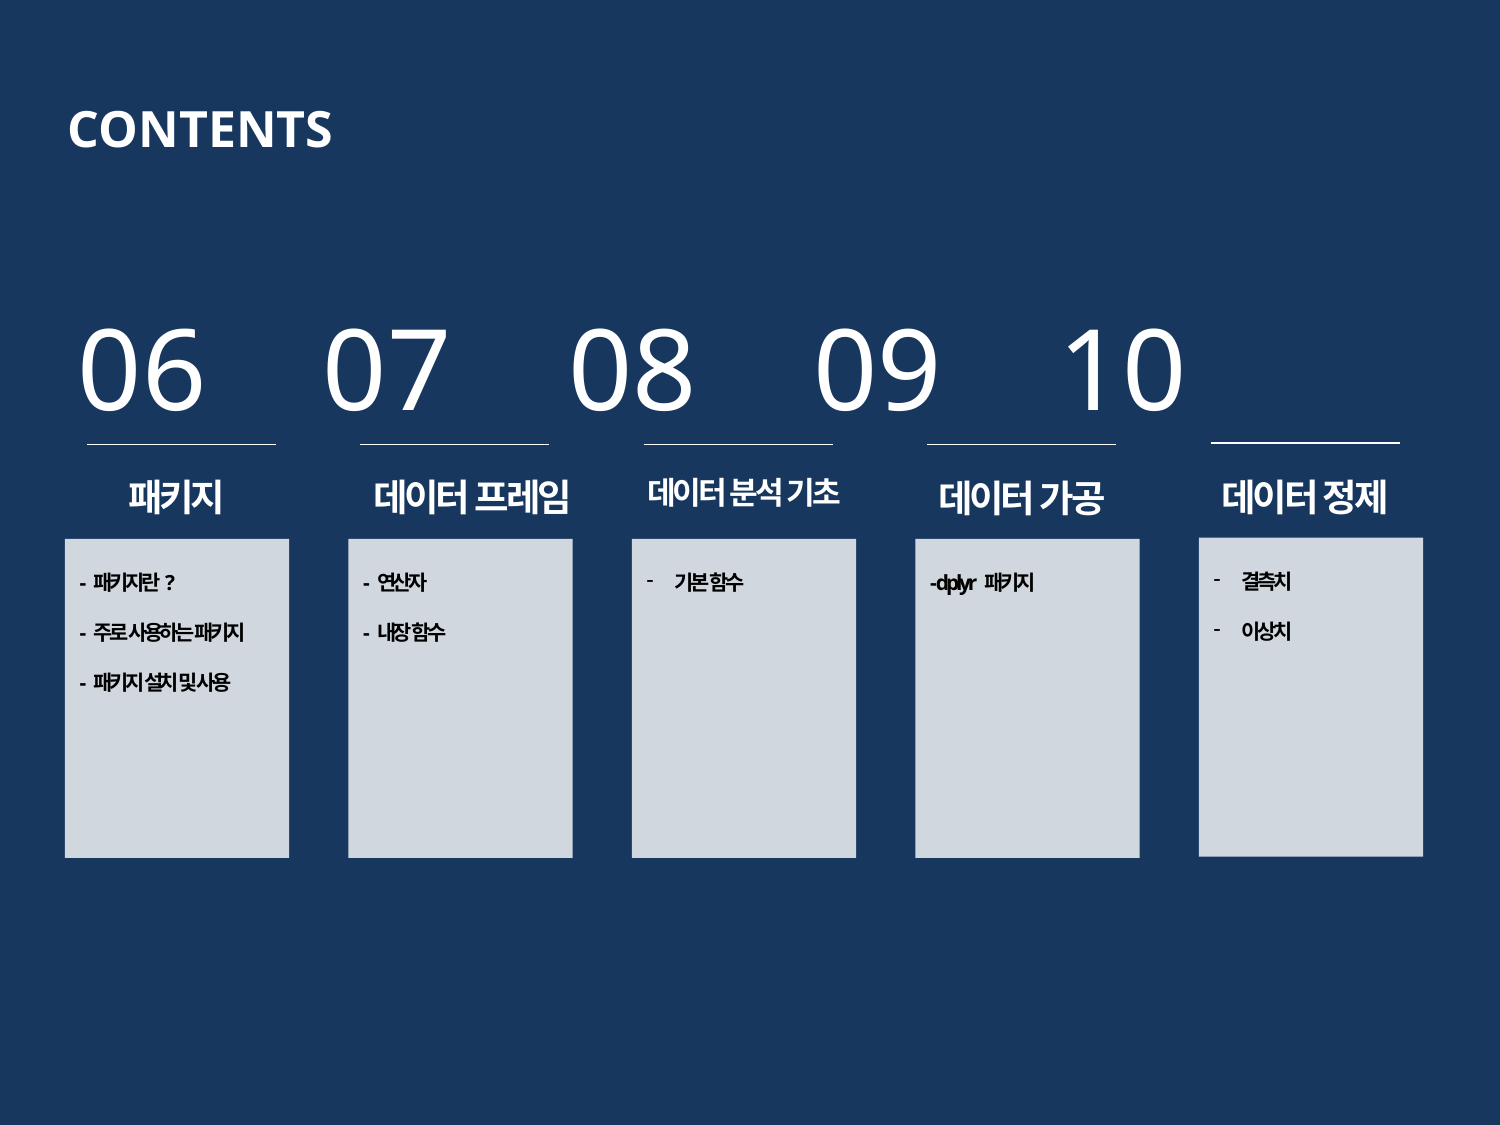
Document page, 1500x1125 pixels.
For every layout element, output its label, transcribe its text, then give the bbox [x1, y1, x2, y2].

text_box 데이터 프레임 [336, 466, 609, 572]
text_box [63, 537, 291, 860]
text_box [630, 537, 858, 860]
text_box CONTENTS [53, 89, 739, 165]
text_box 데이터 분석 기초 [608, 466, 880, 519]
text_box 패키지 [64, 466, 289, 527]
text_box [346, 572, 575, 860]
text_box [913, 537, 1142, 860]
text_box 기본 함수 [631, 562, 857, 603]
text_box [1197, 536, 1425, 859]
text_box - dplyr 패키지 [915, 562, 1140, 628]
text_box 결측치 이상치 [1198, 561, 1424, 651]
text_box 데이터 정제 [1151, 466, 1459, 527]
text_box - 패키지란? - 주로 사용하는 패키지 - 패키지 설치 및 사용 [64, 562, 290, 703]
text_box 06 07 08 09 10 [63, 290, 1457, 441]
text_box - 연산자 - 내장 함수 [348, 572, 573, 653]
text_box 데이터 가공 [868, 467, 1176, 528]
